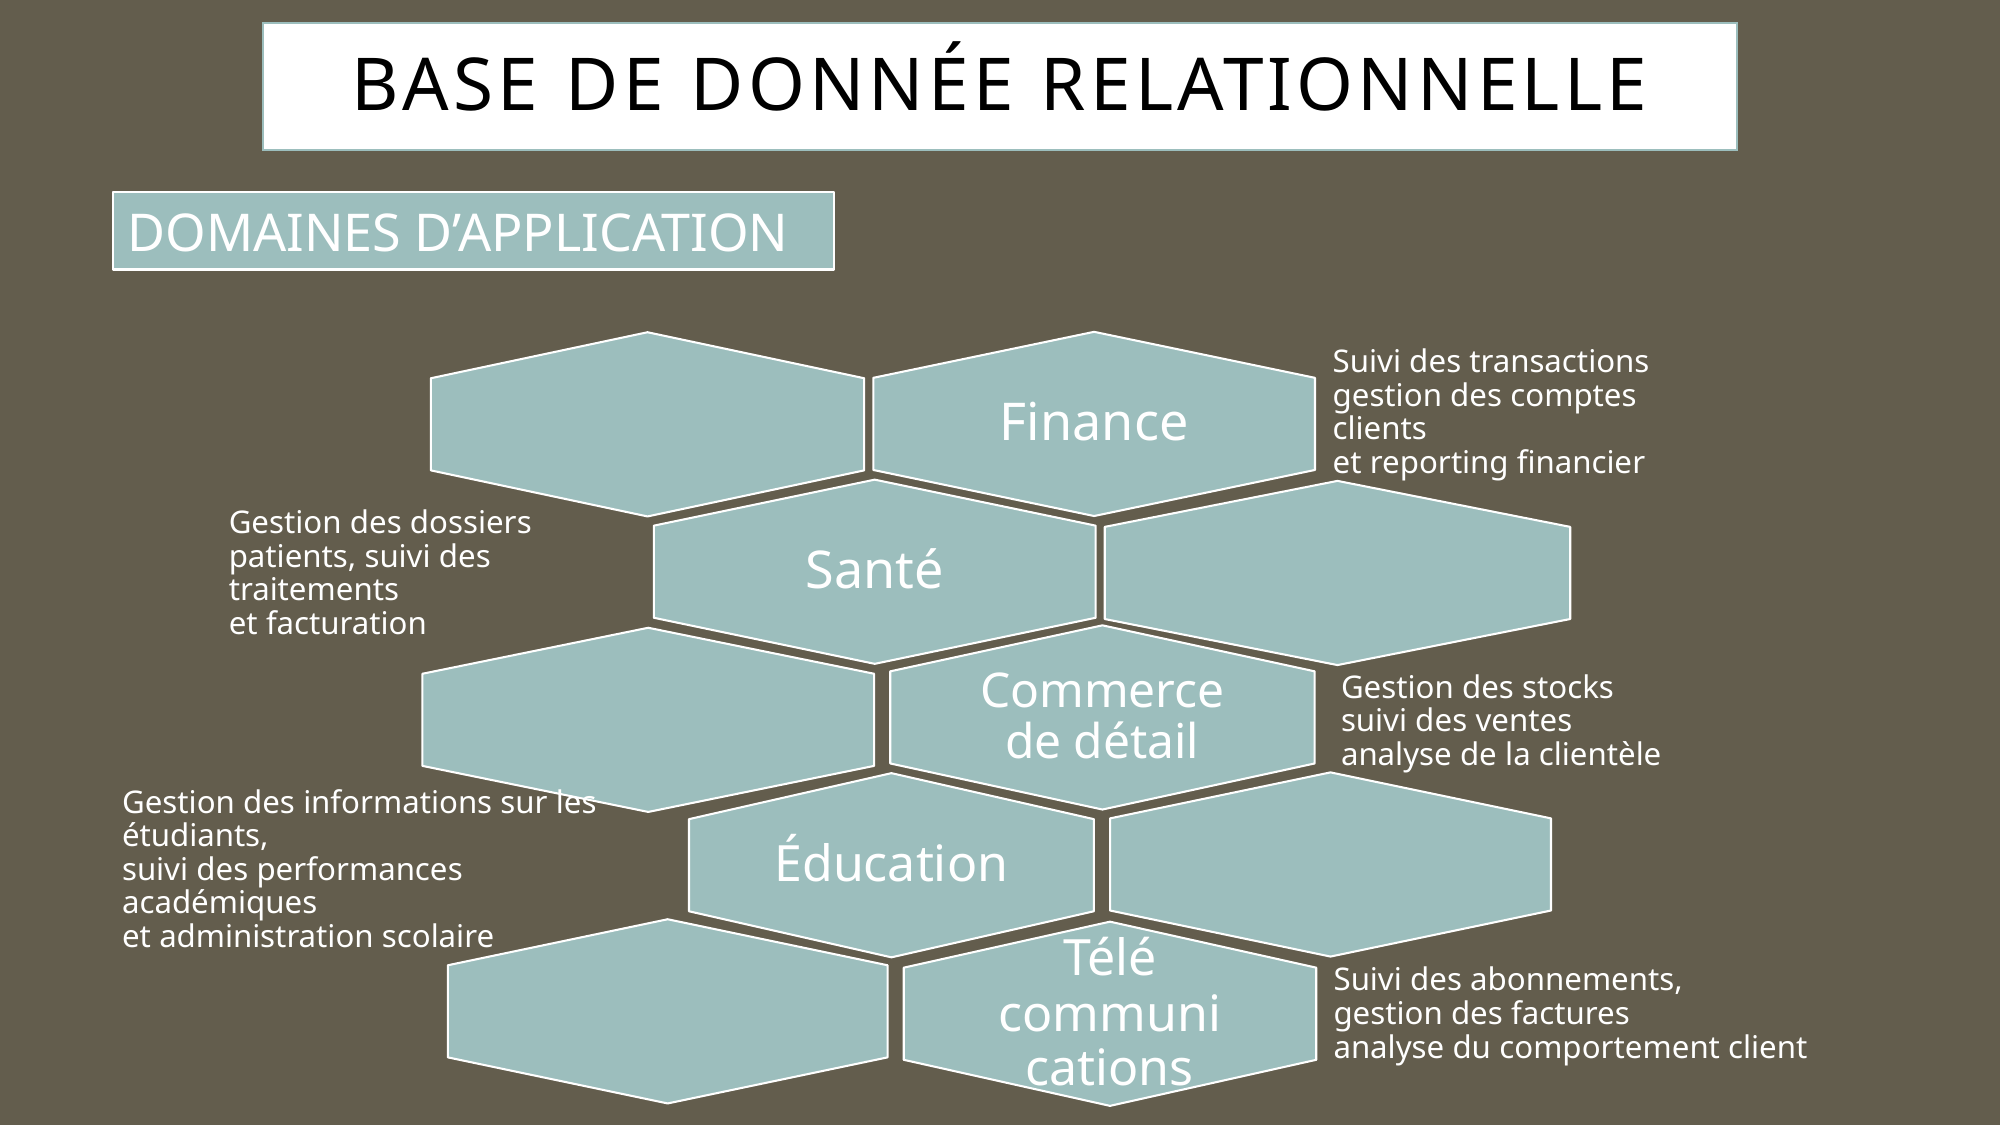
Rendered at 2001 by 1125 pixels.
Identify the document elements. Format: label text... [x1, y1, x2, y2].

title Base de donnée relationnelle [262, 22, 1738, 151]
text_box DOMAINES D’APPLICATION [112, 192, 835, 270]
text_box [0, 297, 1866, 1108]
